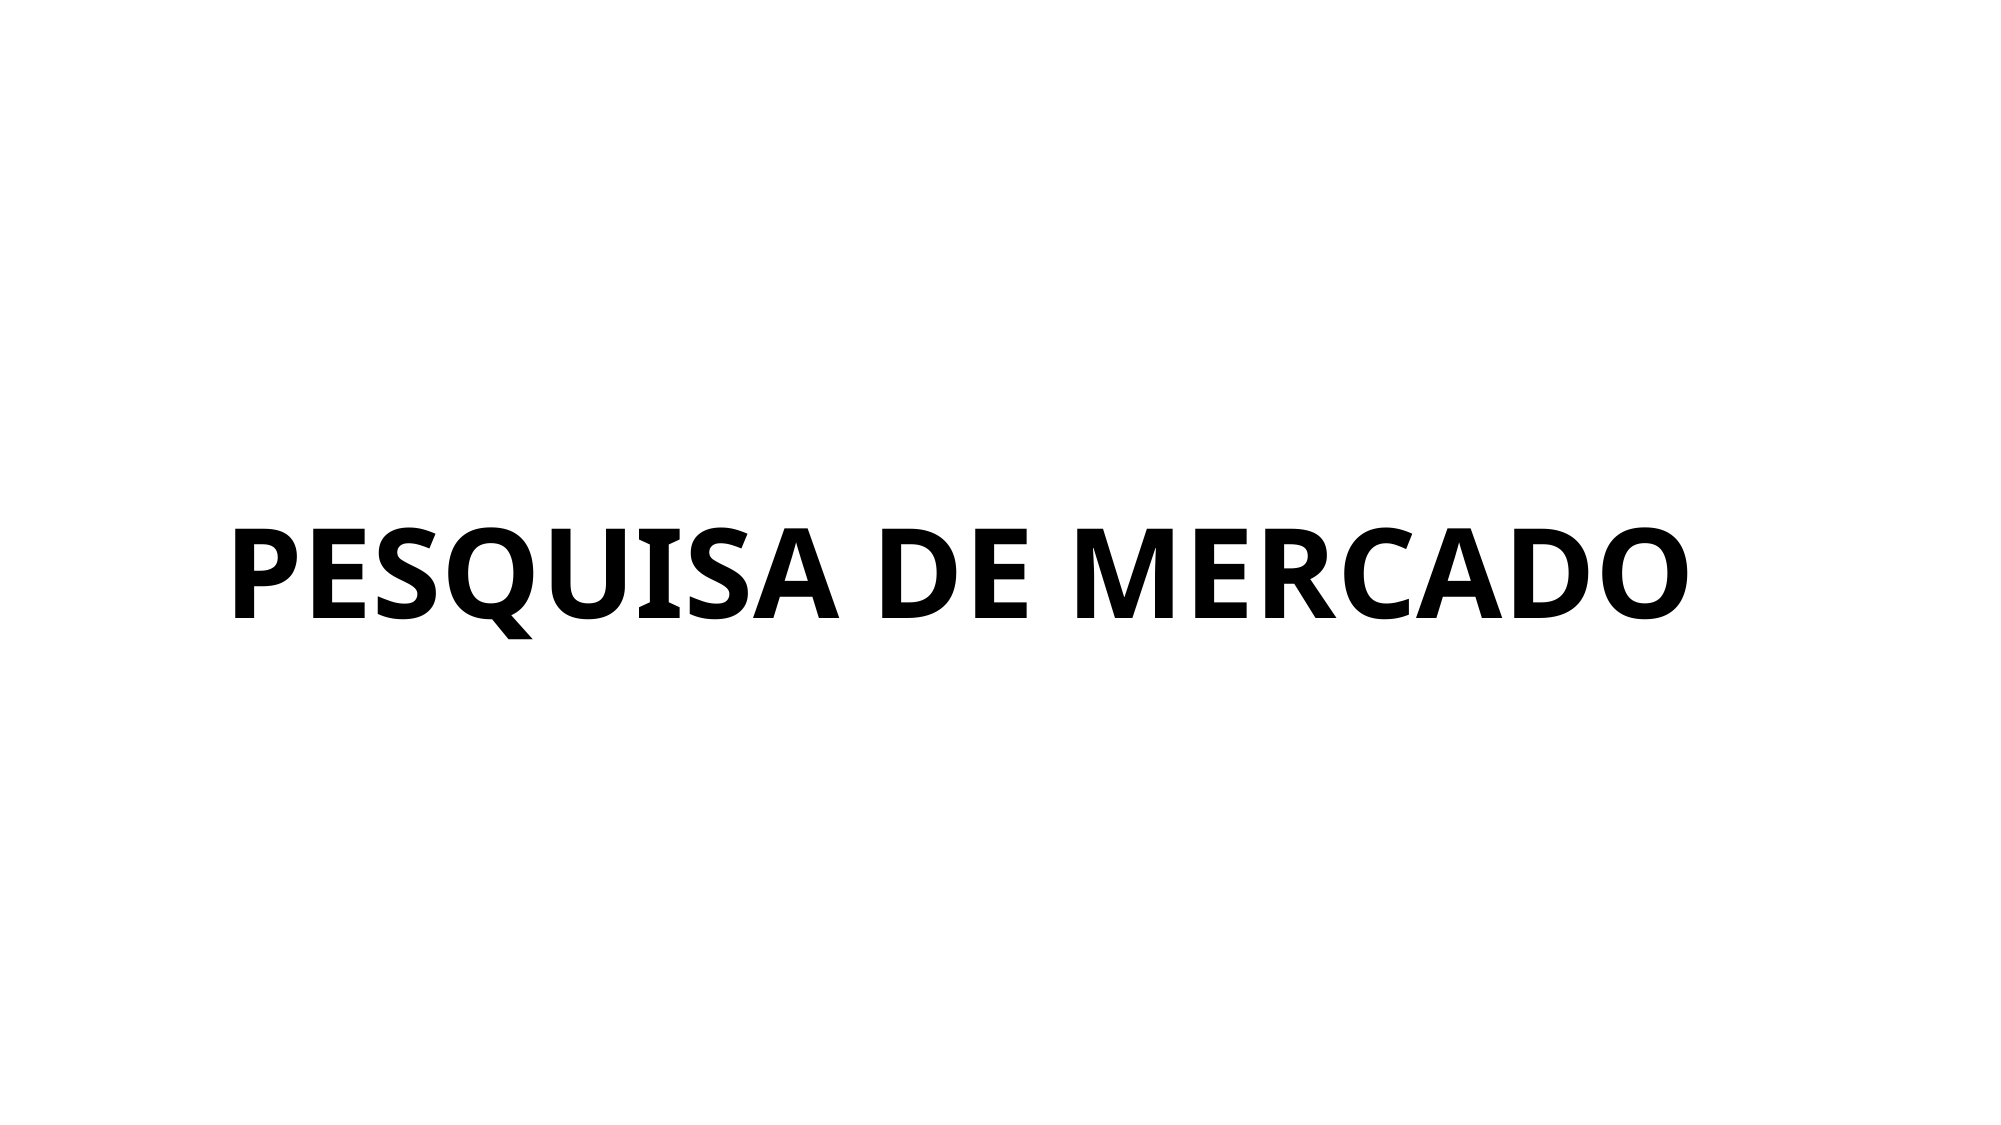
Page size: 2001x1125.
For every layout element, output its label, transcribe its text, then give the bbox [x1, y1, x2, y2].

title PESQUISA DE MERCADO [97, 469, 1823, 688]
